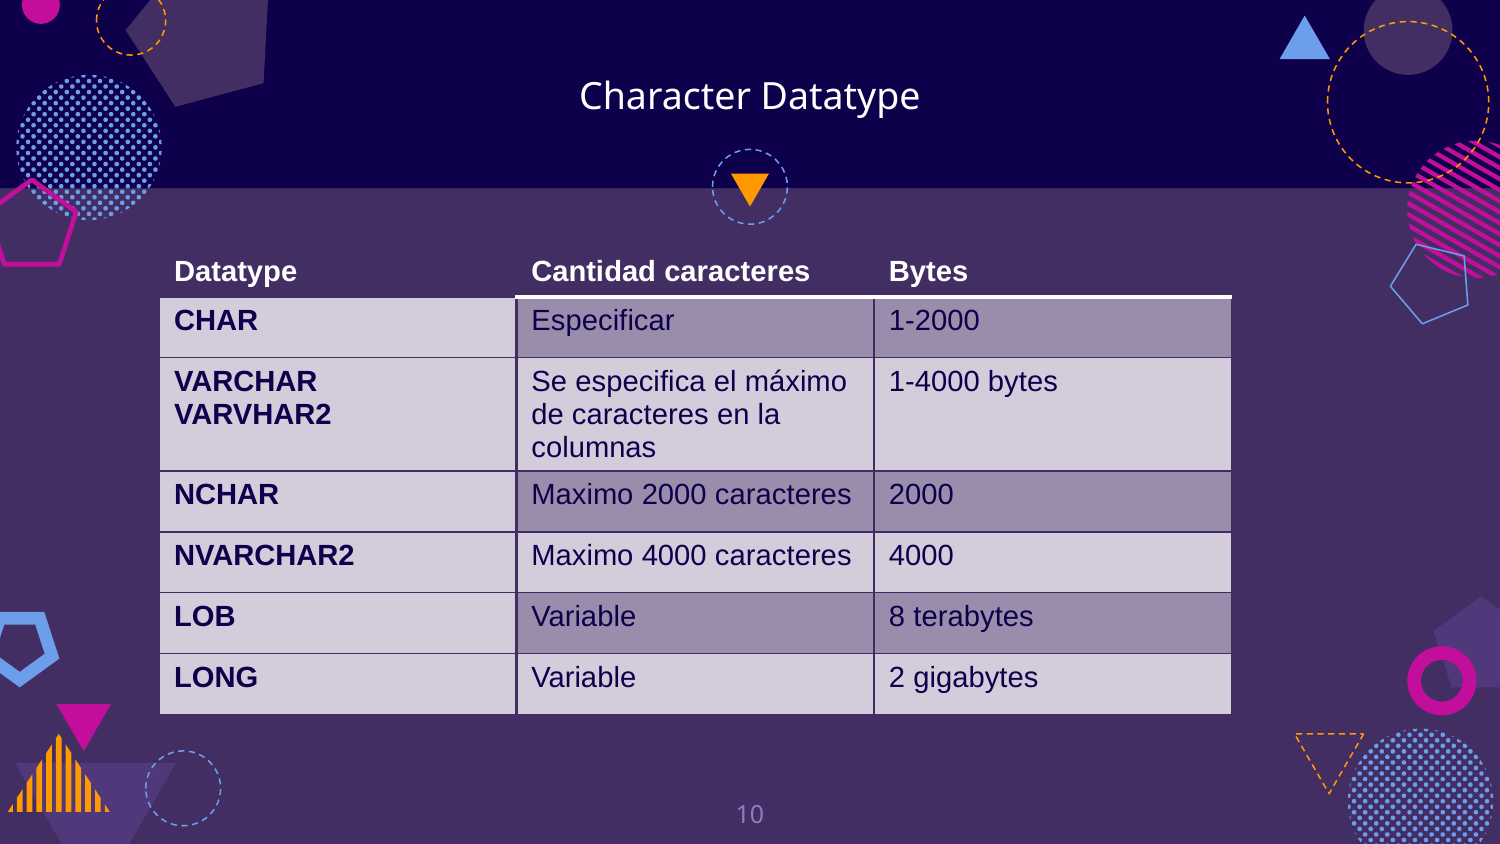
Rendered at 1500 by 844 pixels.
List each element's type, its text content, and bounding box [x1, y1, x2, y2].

table_cell Maximo 4000 caracteres [518, 533, 873, 592]
table_header Bytes [875, 248, 1231, 295]
table_cell Variable [518, 593, 873, 653]
table_cell LONG [160, 654, 515, 714]
slide_number 10 [705, 783, 795, 844]
table_cell LOB [160, 593, 515, 653]
title Character Datatype [335, 0, 1165, 189]
table_header Datatype [160, 248, 515, 296]
table_cell Variable [518, 654, 873, 714]
table_cell 8 terabytes [875, 593, 1231, 653]
table_cell Especificar [518, 299, 873, 357]
table_cell NCHAR [160, 472, 515, 531]
table_cell VARCHAR VARVHAR2 [160, 358, 515, 470]
table_cell NVARCHAR2 [160, 533, 515, 592]
table_cell Se especifica el máximo de caracteres en la columnas [518, 358, 873, 470]
table_header Cantidad caracteres [518, 248, 873, 295]
table_cell 4000 [875, 533, 1231, 592]
table_cell 2000 [875, 472, 1231, 531]
table_cell 2 gigabytes [875, 654, 1231, 714]
table_cell 1-4000 bytes [875, 358, 1231, 470]
table_cell CHAR [160, 298, 515, 357]
table_cell Maximo 2000 caracteres [518, 472, 873, 531]
table_cell 1-2000 [875, 299, 1231, 357]
